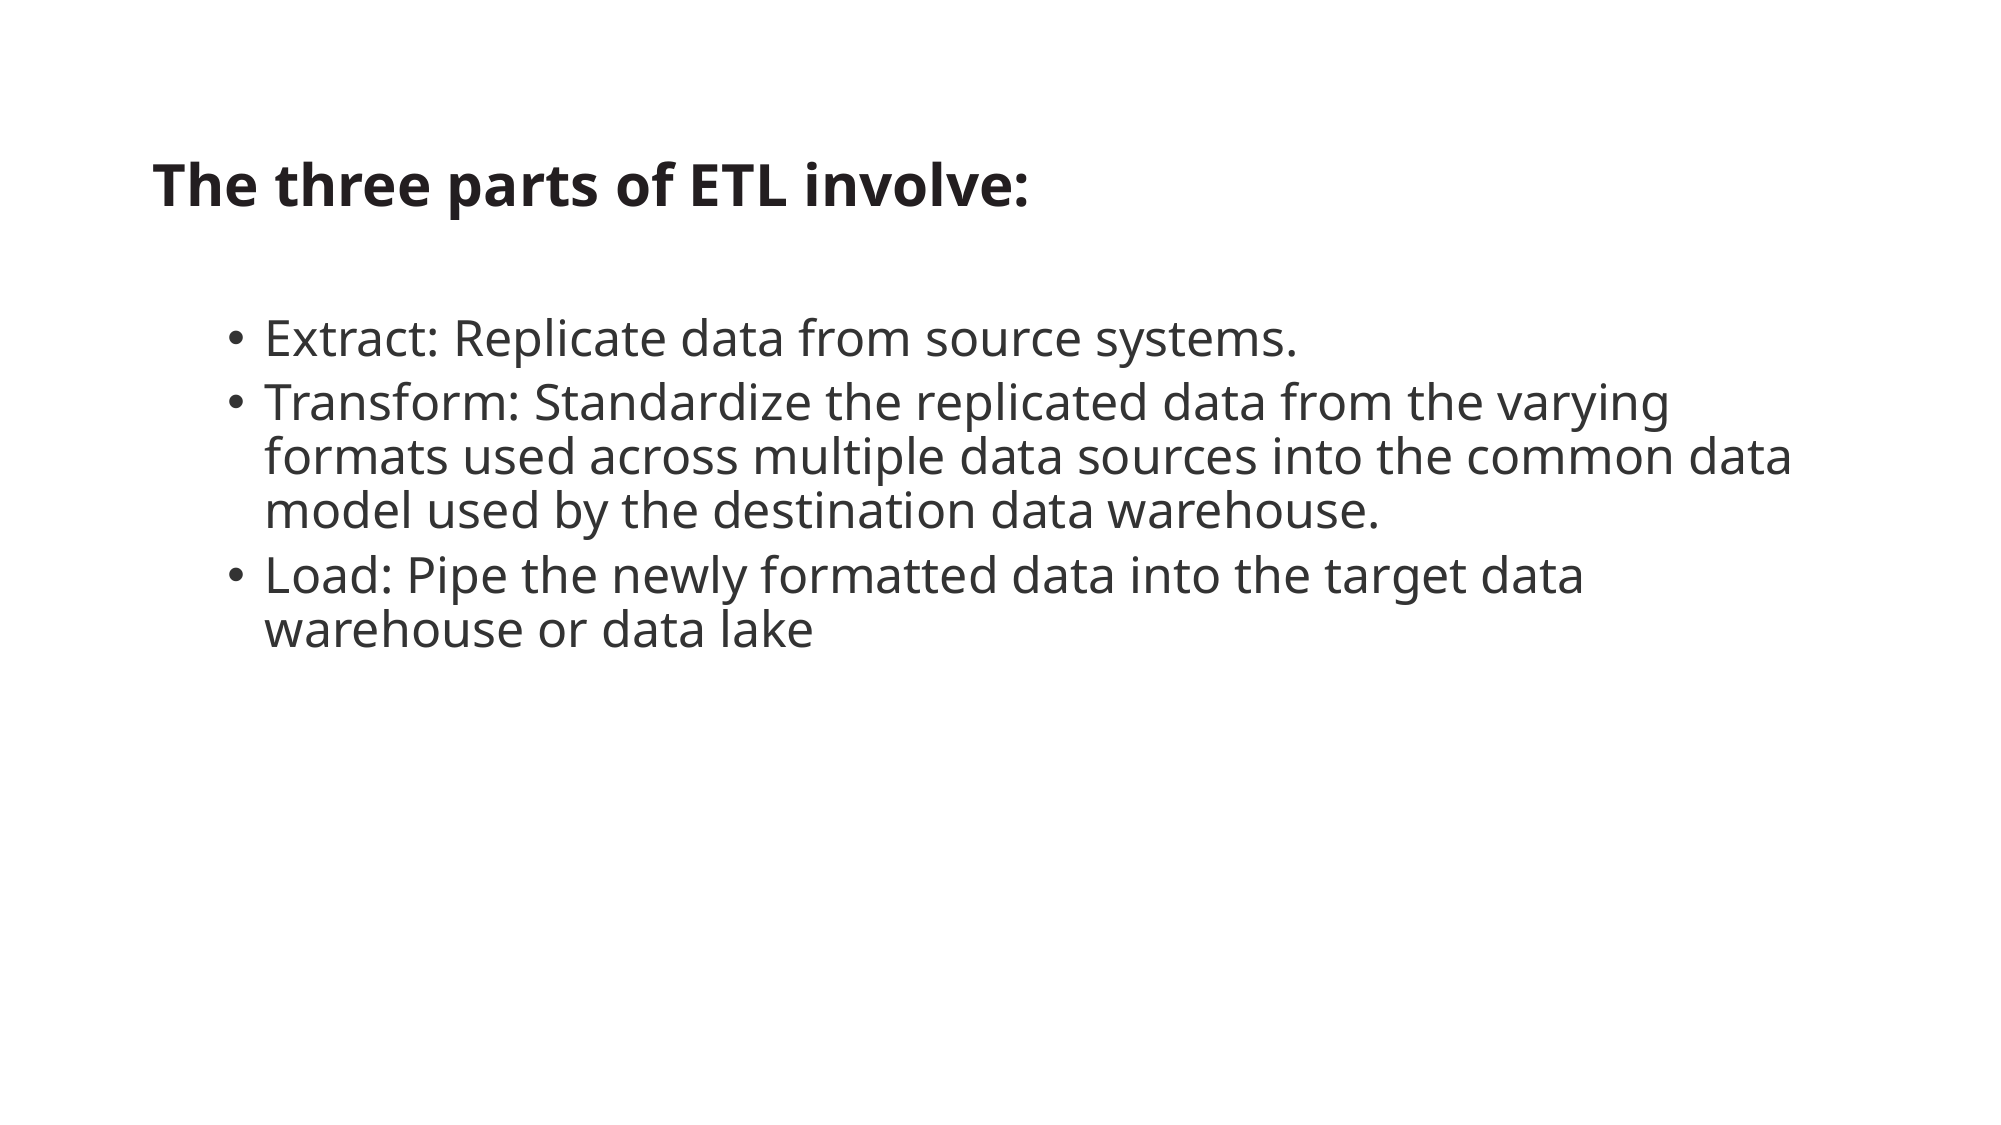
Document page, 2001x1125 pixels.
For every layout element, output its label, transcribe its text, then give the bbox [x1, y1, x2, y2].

list The three parts of ETL involve: Extract: Replicate data from source systems. Transform: Standardize the replicated data from the varying formats used across multiple data sources into the common data model used by the destination data warehouse. Load: Pipe the newly formatted data into the target data warehouse or data lake [137, 148, 1863, 1014]
